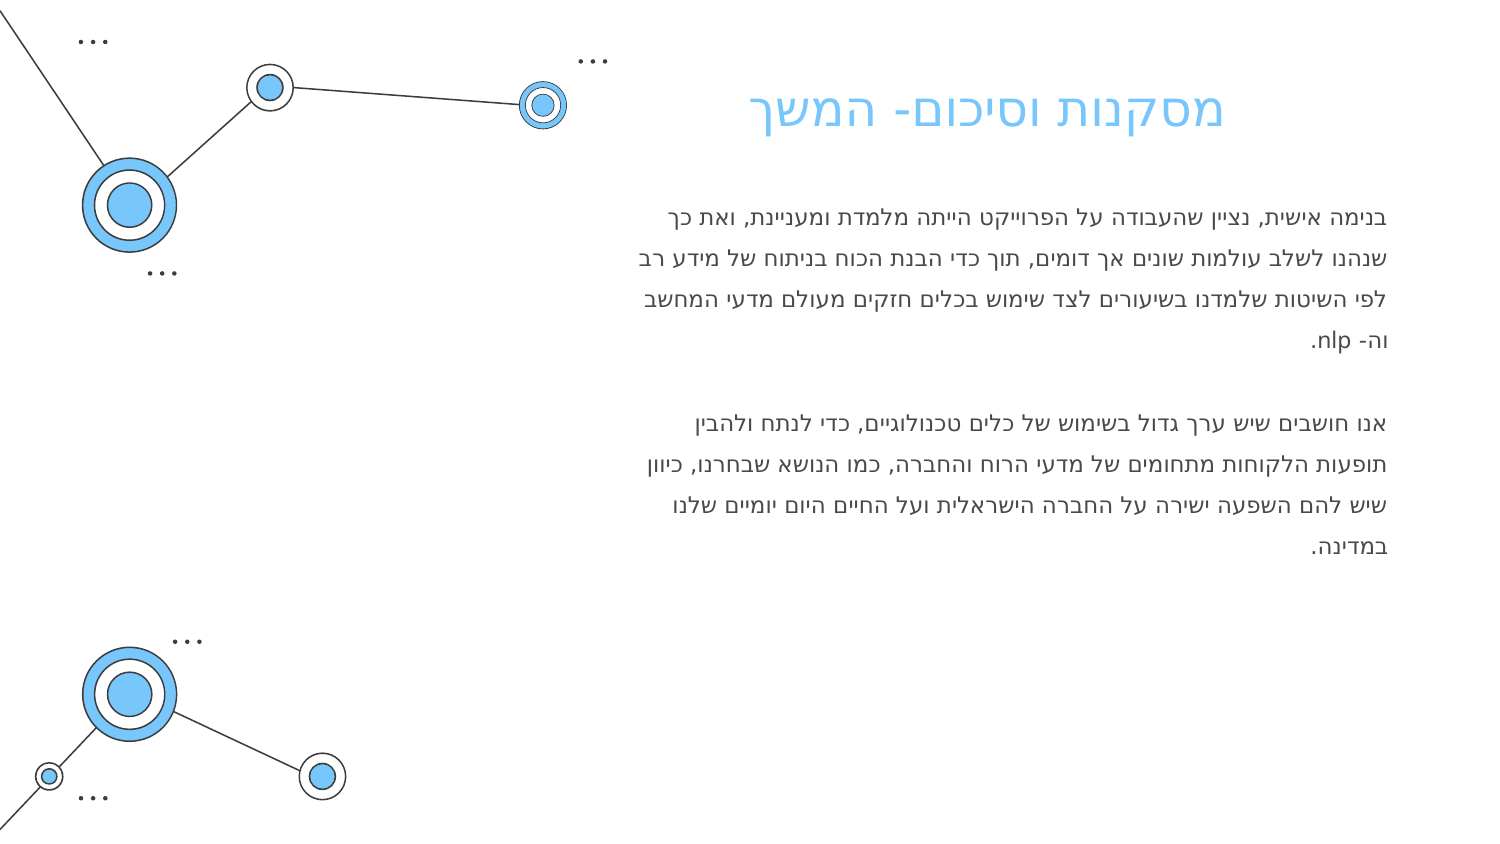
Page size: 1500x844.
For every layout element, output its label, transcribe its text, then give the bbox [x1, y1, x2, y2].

text_box בנימה אישית, נציין שהעבודה על הפרוייקט הייתה מלמדת ומעניינת, ואת כך שנהנו לשלב עולמות שונים אך דומים, תוך כדי הבנת הכוח בניתוח של מידע רב לפי השיטות שלמדנו בשיעורים לצד שימוש בכלים חזקים מעולם מדעי המחשב וה- nlp. אנו חושבים שיש ערך גדול בשימוש של כלים טכנולוגיים, כדי לנתח ולהבין תופעות הלקוחות מתחומים של מדעי הרוח והחברה, כמו הנושא שבחרנו, כיוון שיש להם השפעה ישירה על החברה הישראלית ועל החיים היום יומיים שלנו במדינה. [618, 173, 1404, 611]
text_box מסקנות וסיכום- המשך [529, 61, 1445, 160]
